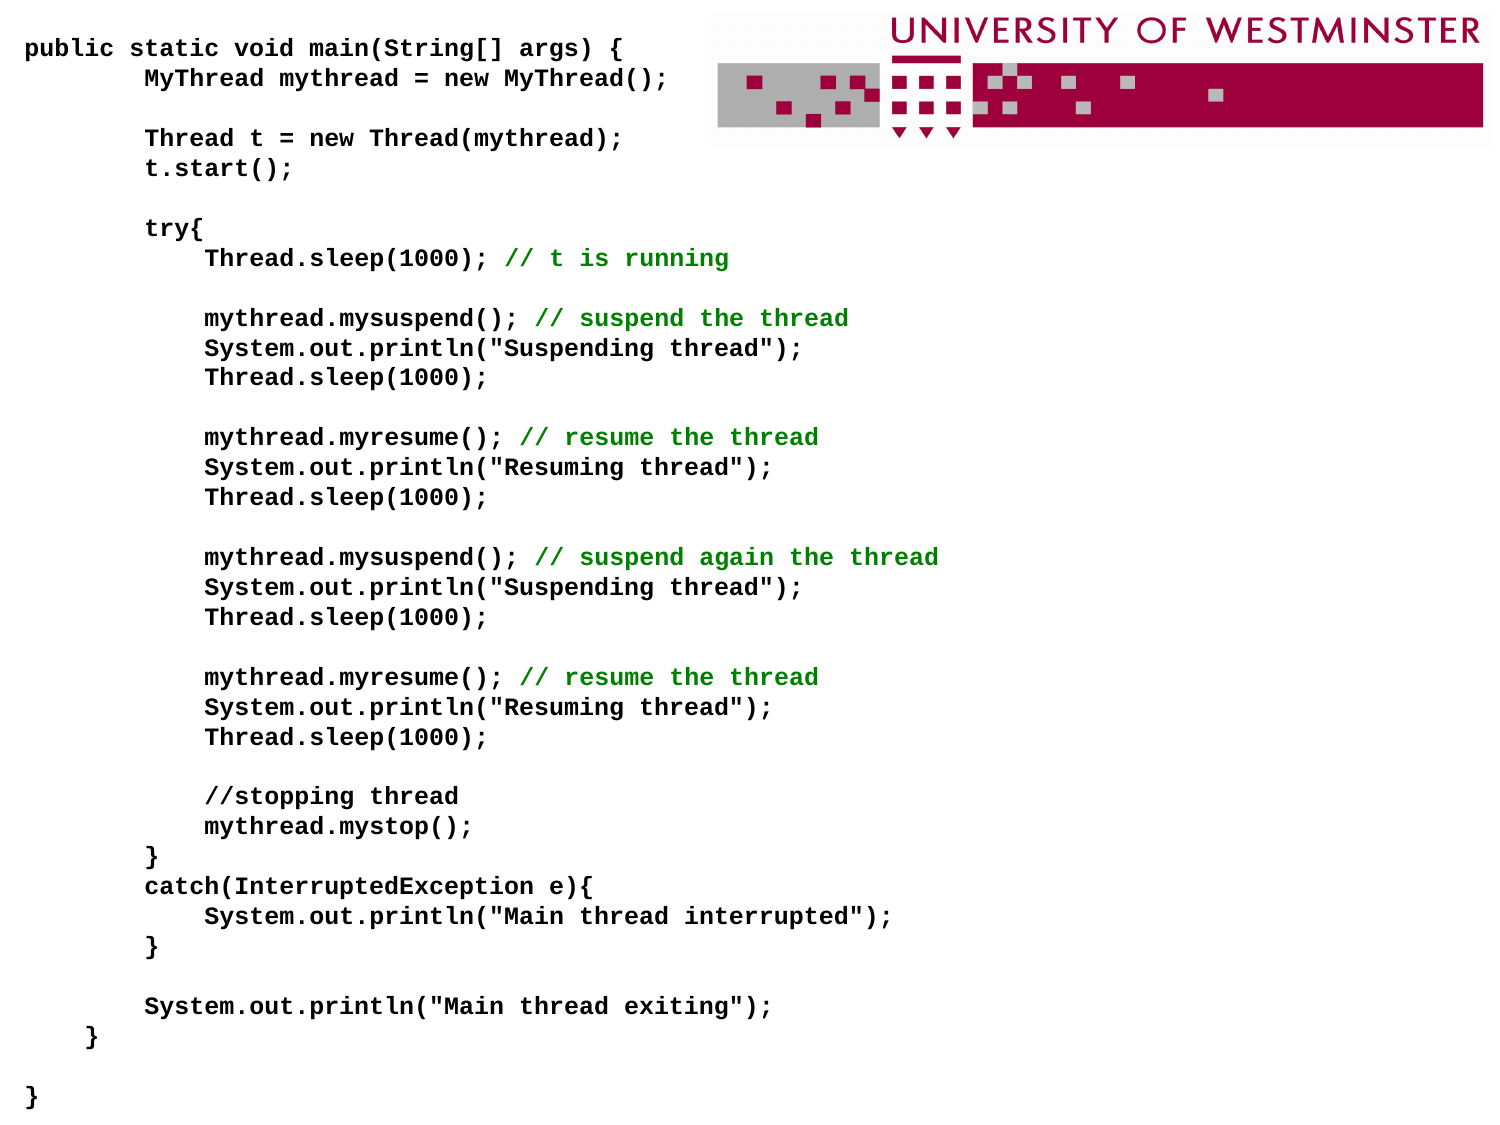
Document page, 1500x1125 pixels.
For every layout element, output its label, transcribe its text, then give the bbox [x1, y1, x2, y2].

picture [711, 11, 1490, 148]
text_box public static void main(String[] args) { MyThread mythread = new MyThread(); Thread t = new Thread(mythread); t.start(); try{ Thread.sleep(1000); // t is running mythread.mysuspend(); // suspend the thread System.out.println("Suspending thread"); Thread.sleep(1000); mythread.myresume(); // resume the thread System.out.println("Resuming thread"); Thread.sleep(1000); mythread.mysuspend(); // suspend again the thread System.out.println("Suspending thread"); Thread.sleep(1000); mythread.myresume(); // resume the thread System.out.println("Resuming thread"); Thread.sleep(1000); //stopping thread mythread.mystop(); } catch(InterruptedException e){ System.out.println("Main thread interrupted"); } System.out.println("Main thread exiting"); } } [9, 24, 1463, 1117]
